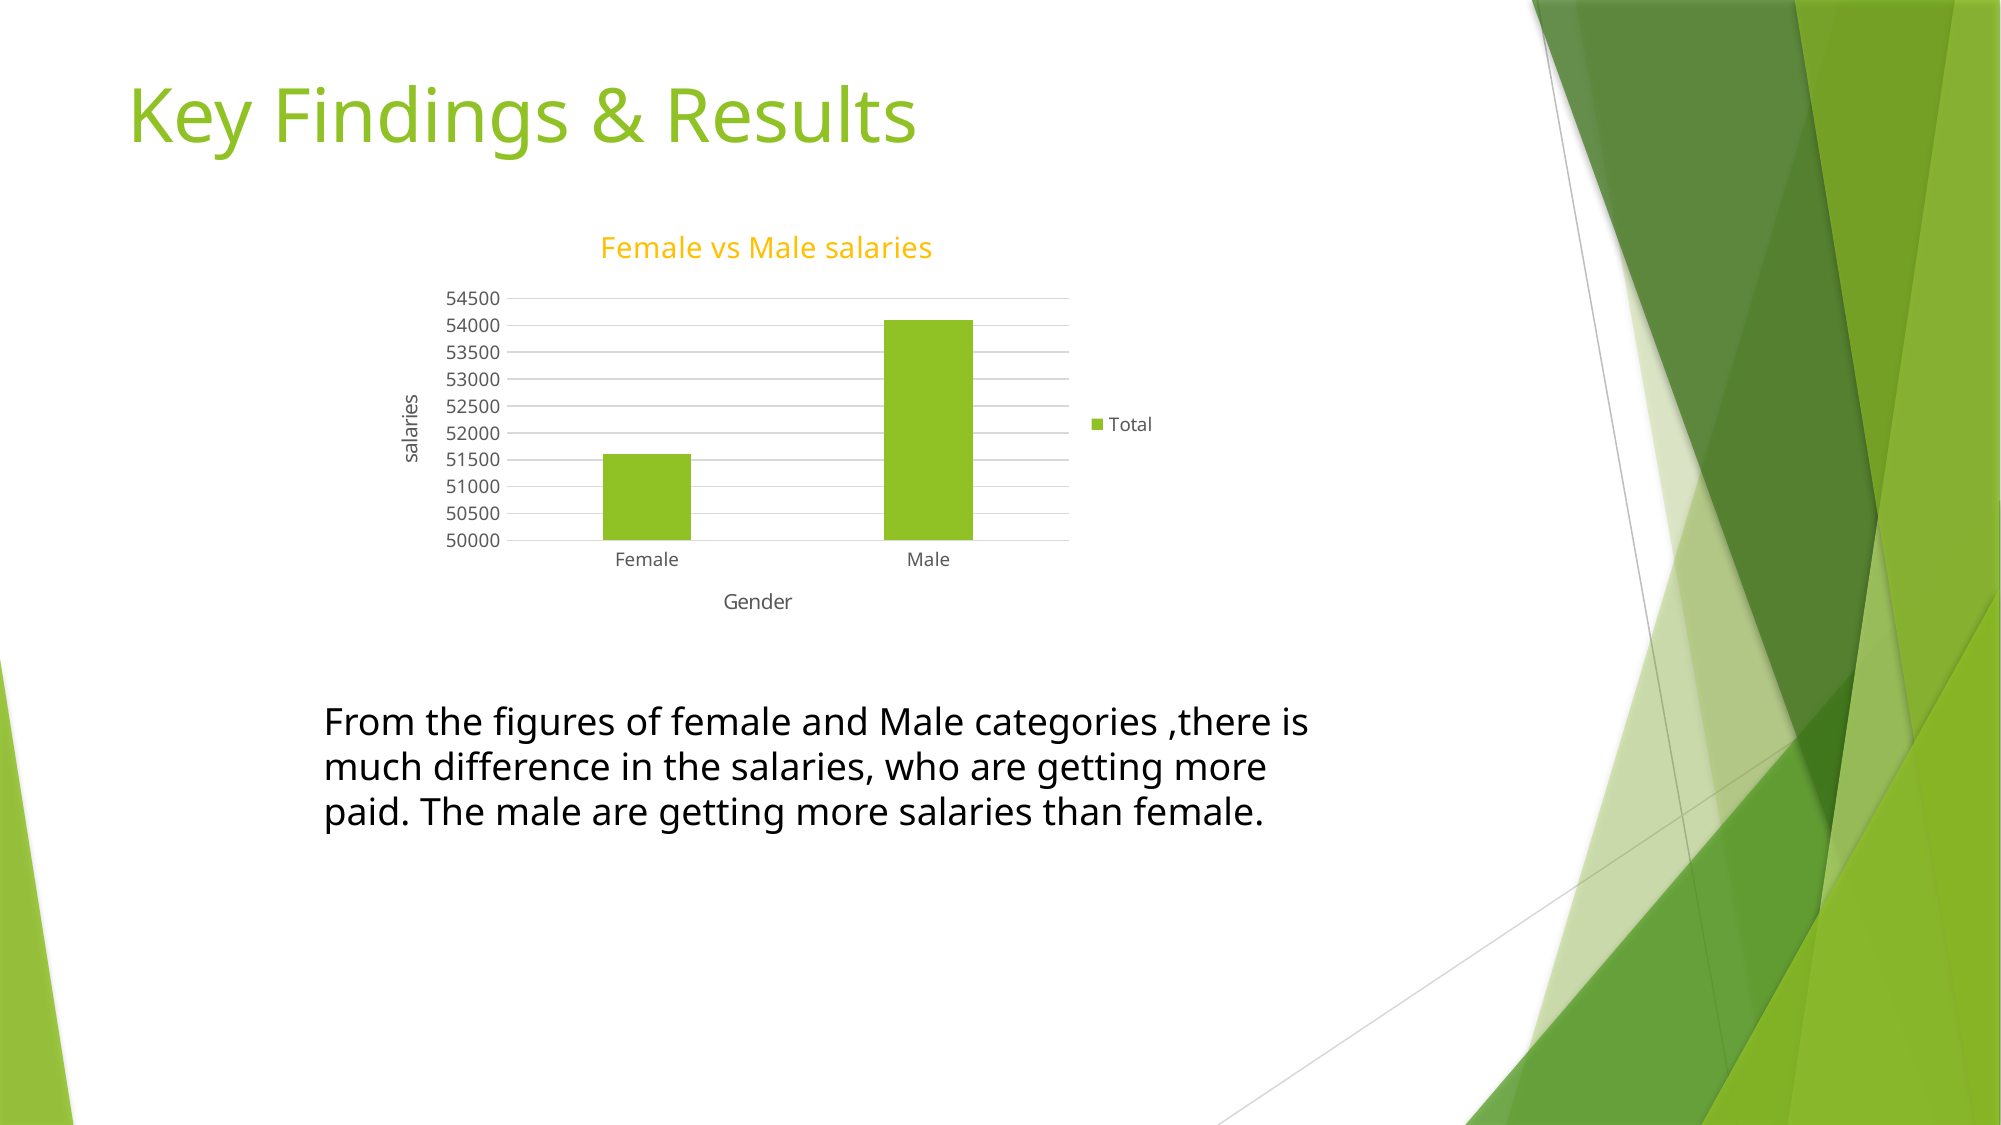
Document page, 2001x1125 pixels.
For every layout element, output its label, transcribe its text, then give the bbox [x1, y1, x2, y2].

title Key Findings & Results [112, 59, 1863, 202]
chart [361, 200, 1172, 648]
text_box From the figures of female and Male categories ,there is much difference in the salaries, who are getting more paid. The male are getting more salaries than female. [309, 690, 1364, 841]
